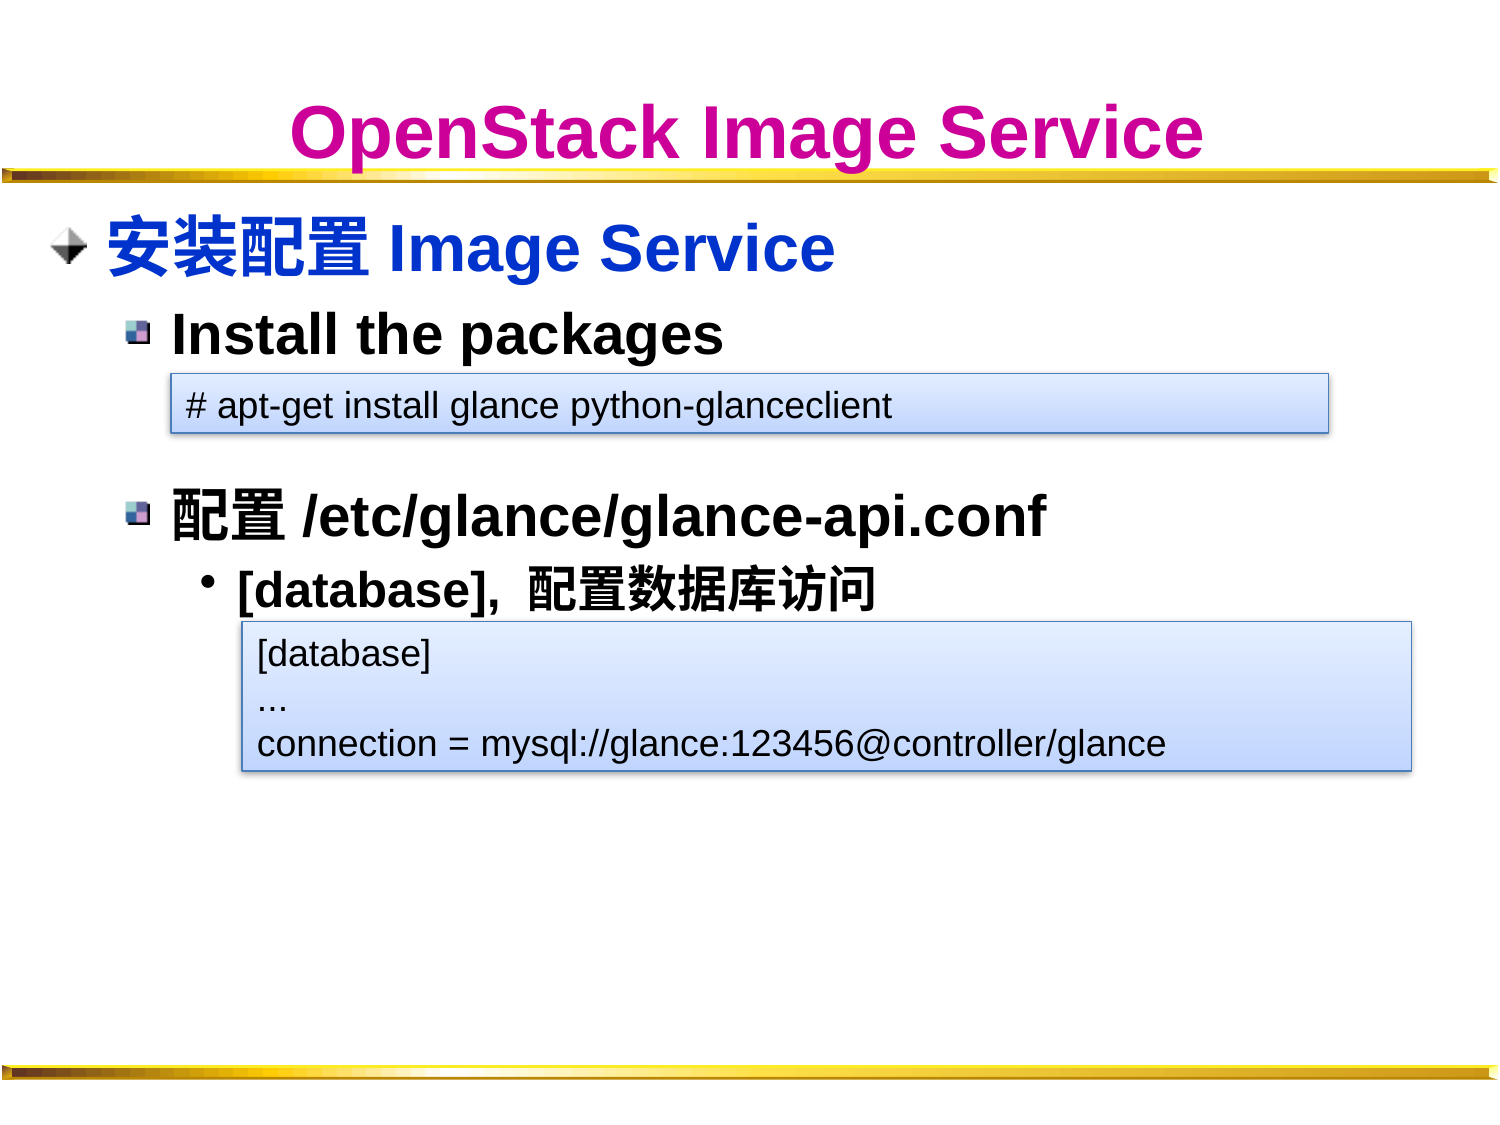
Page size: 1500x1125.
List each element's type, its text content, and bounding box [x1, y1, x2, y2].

text_box [database] ... connection = mysql://glance:123456@controller/glance [241, 621, 1412, 772]
list 安装配置Image Service Install the packages 配置/etc/glance/glance-api.conf [database], 配置数据库访问 [34, 197, 1463, 1041]
text_box # apt-get install glance python-glanceclient [170, 373, 1329, 434]
picture [124, 319, 150, 344]
title OpenStack Image Service [34, 96, 1461, 161]
picture [49, 226, 87, 264]
picture [124, 500, 150, 525]
